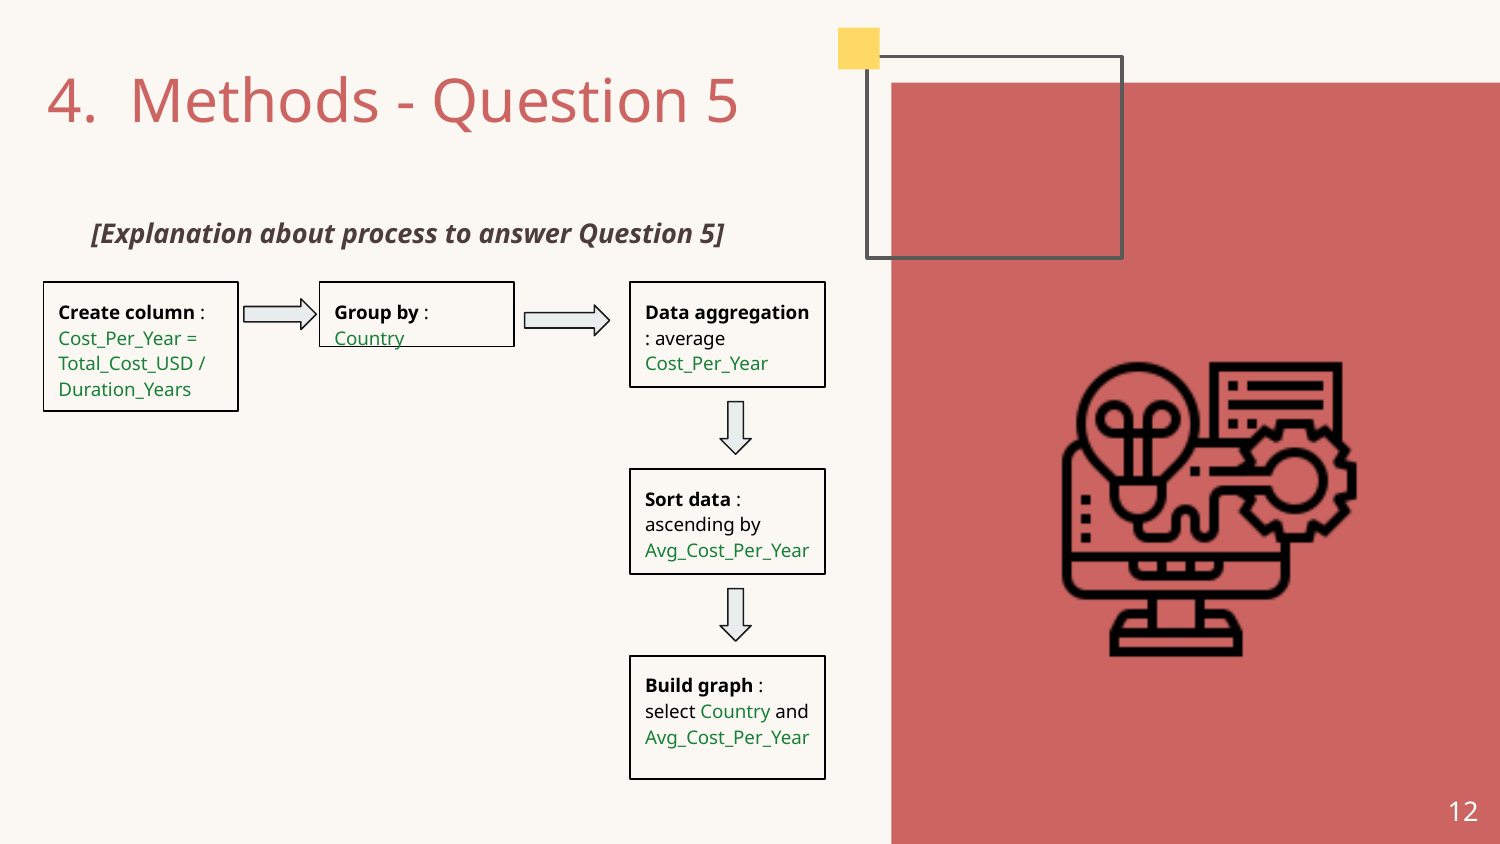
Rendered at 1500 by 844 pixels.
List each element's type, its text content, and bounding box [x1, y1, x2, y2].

text_box [524, 304, 610, 336]
text_box [720, 588, 752, 642]
text_box Group by : Country [319, 281, 515, 347]
text_box 4. Methods - Question 5 [33, 29, 864, 150]
text_box Create column : Cost_Per_Year = Total_Cost_USD / Duration_Years [43, 281, 239, 412]
text_box Data aggregation : average Cost_Per_Year [630, 281, 825, 387]
text_box [Explanation about process to answer Question 5] [1, 185, 852, 795]
text_box [243, 298, 317, 330]
text_box Build graph : select Country and Avg_Cost_Per_Year [630, 655, 825, 780]
text_box Sort data : ascending by Avg_Cost_Per_Year [630, 468, 825, 574]
text_box [720, 401, 752, 455]
picture [1058, 358, 1362, 662]
text_box 12 [1403, 779, 1494, 844]
